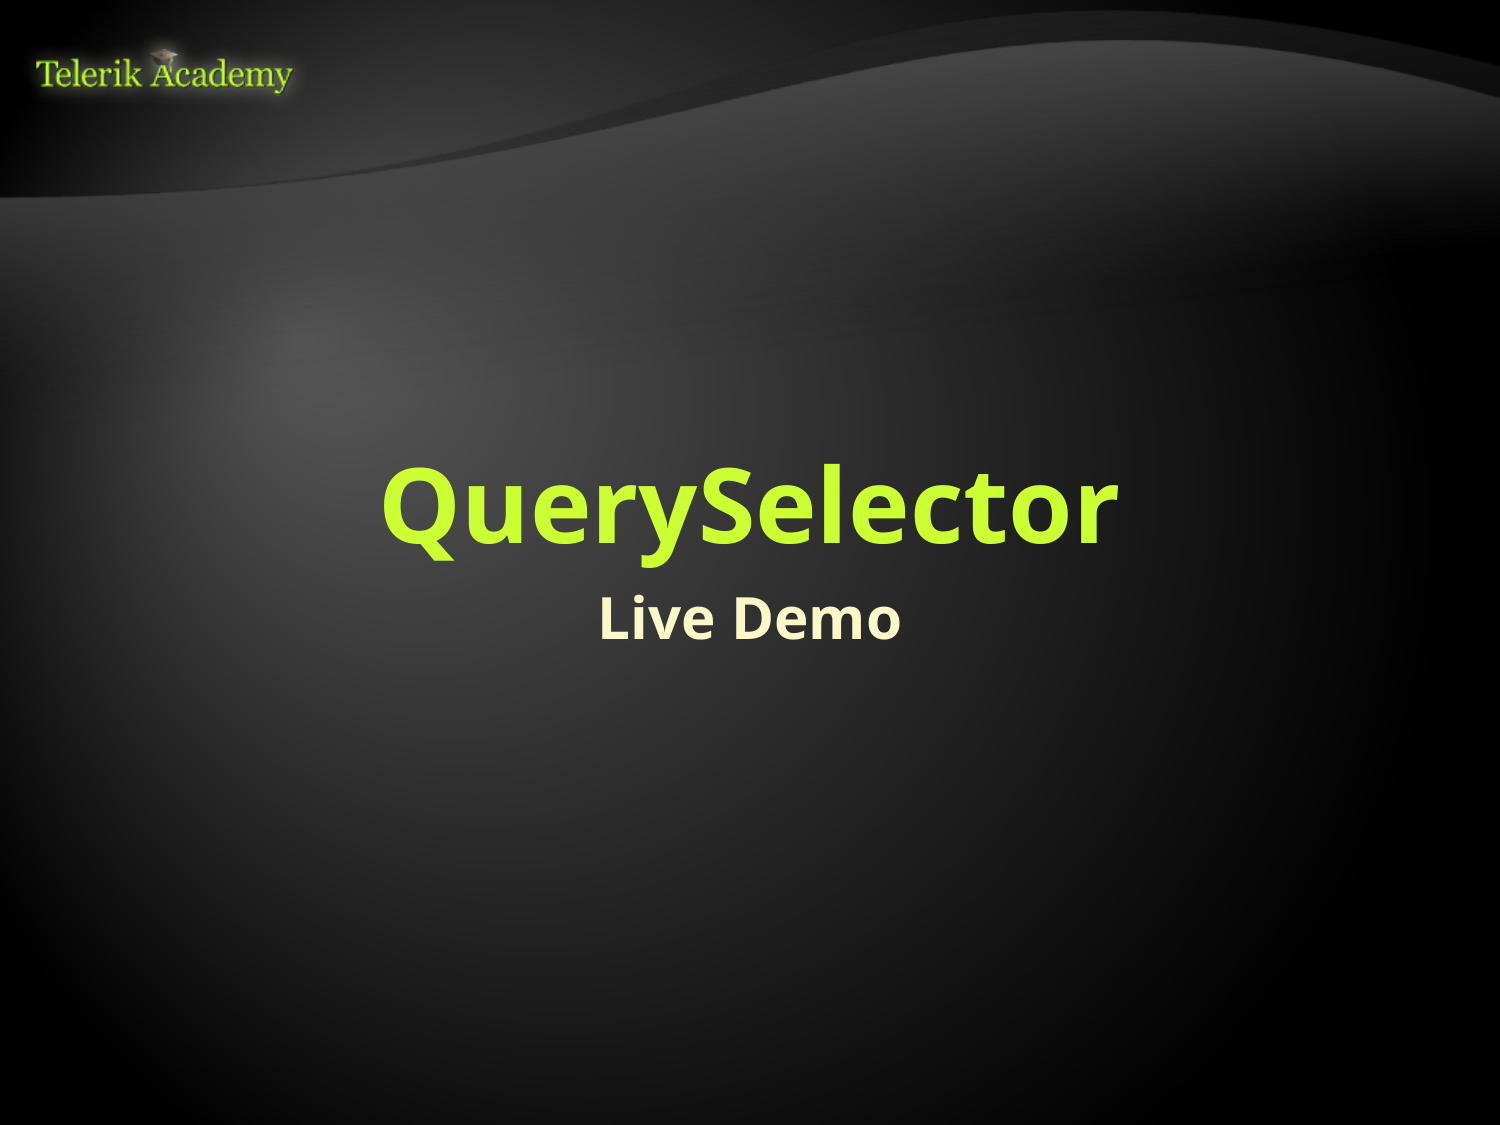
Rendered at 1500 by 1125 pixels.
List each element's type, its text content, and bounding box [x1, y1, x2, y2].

subtitle Live Demo [99, 569, 1400, 663]
picture [0, 0, 1500, 1125]
title QuerySelector [99, 450, 1400, 563]
